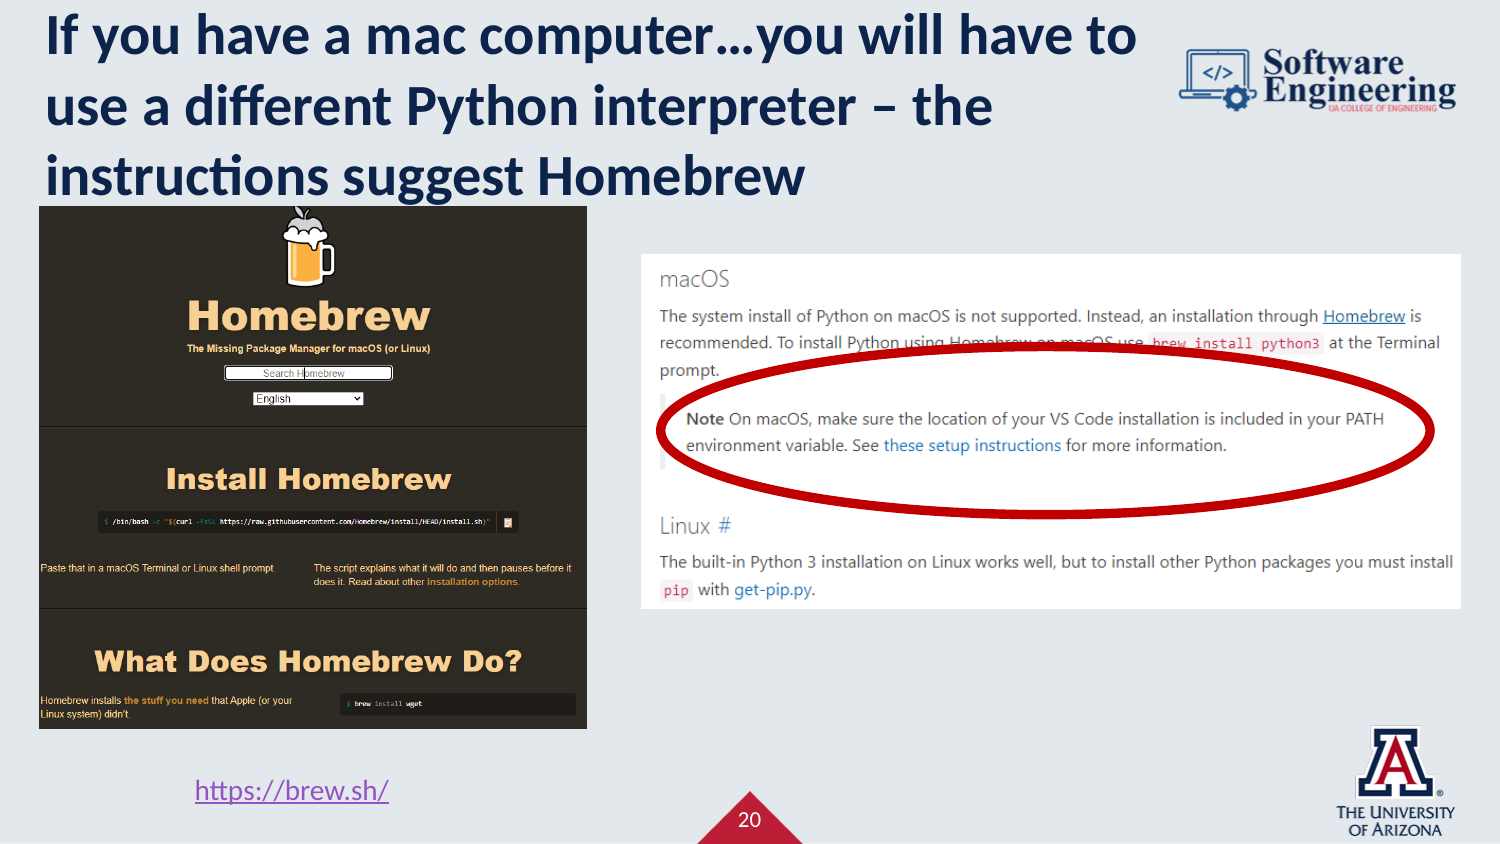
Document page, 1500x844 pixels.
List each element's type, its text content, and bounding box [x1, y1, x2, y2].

title If you have a mac computer…you will have to use a different Python interpreter – the instructions suggest Homebrew [39, 62, 1204, 141]
text_box https://brew.sh/ [0, 763, 584, 814]
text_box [641, 253, 1462, 610]
picture [1167, 38, 1466, 836]
picture [697, 791, 803, 844]
picture [38, 206, 588, 730]
